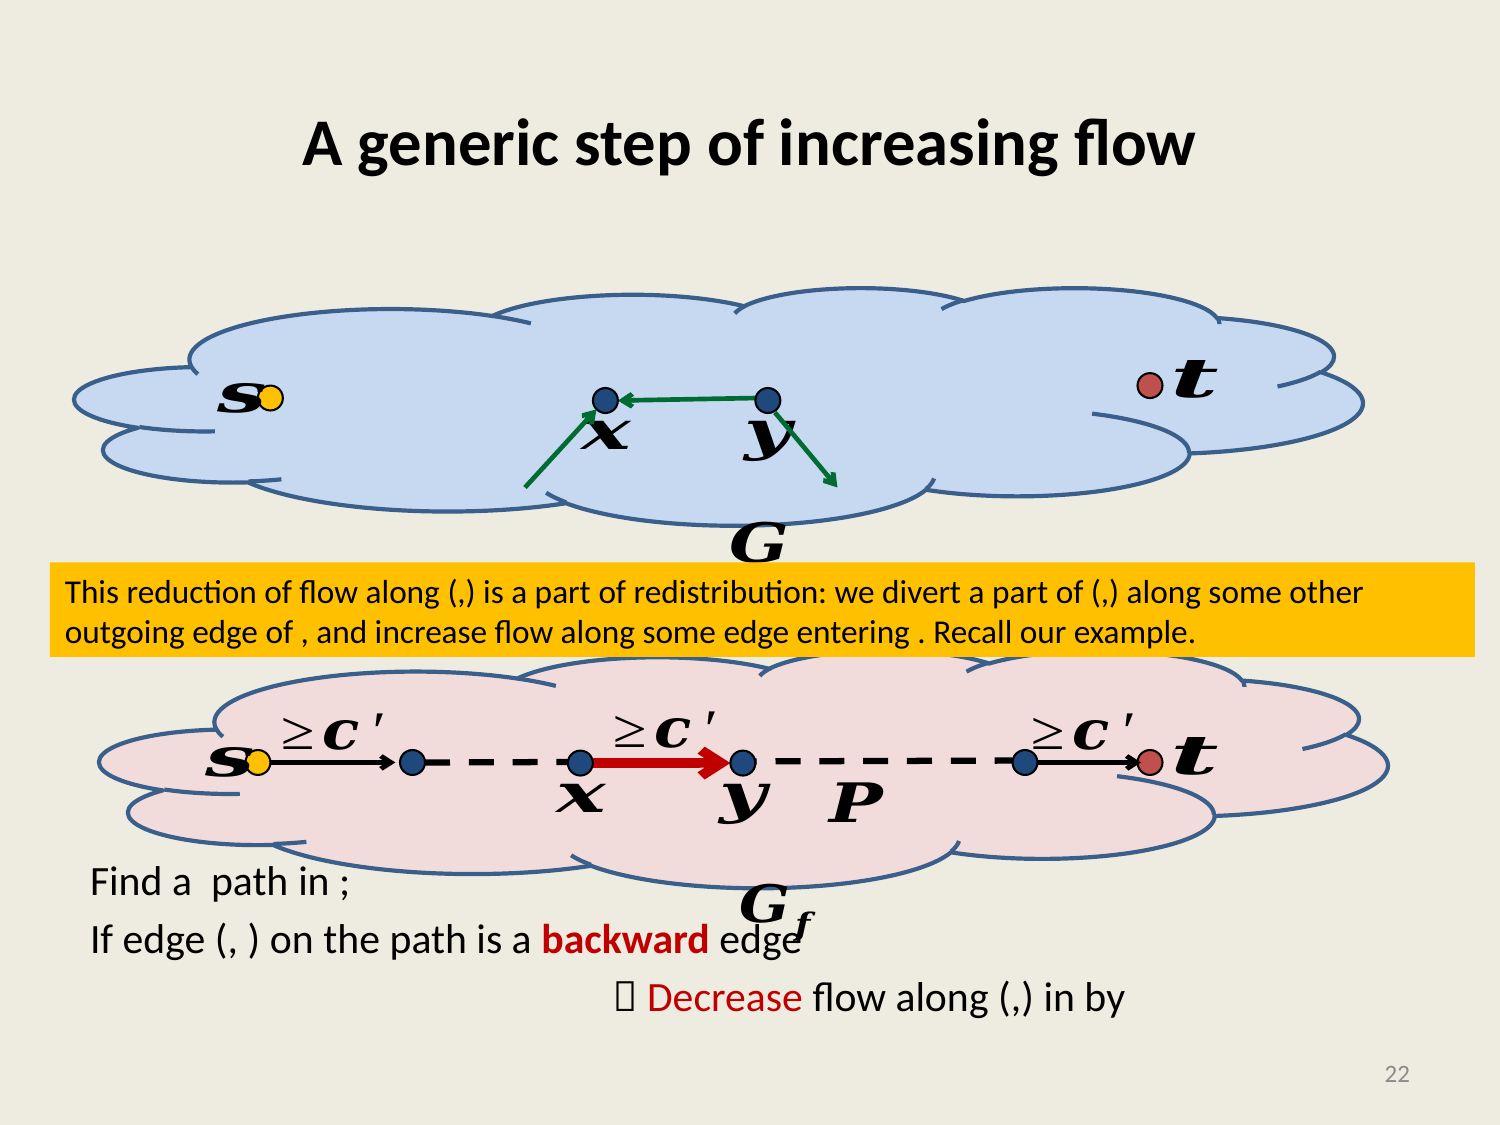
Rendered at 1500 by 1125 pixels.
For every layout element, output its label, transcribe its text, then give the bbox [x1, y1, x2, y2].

text_box [71, 286, 1366, 528]
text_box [781, 763, 1142, 776]
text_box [1137, 349, 1226, 411]
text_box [1137, 726, 1226, 788]
title A generic step of increasing flow [75, 45, 1425, 233]
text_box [551, 771, 777, 826]
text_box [576, 387, 802, 463]
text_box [774, 412, 838, 488]
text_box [199, 728, 271, 790]
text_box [524, 409, 597, 488]
text_box [96, 657, 1391, 891]
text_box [280, 699, 1138, 763]
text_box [270, 749, 546, 776]
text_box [212, 364, 284, 426]
slide_number 22 [1074, 1042, 1425, 1103]
